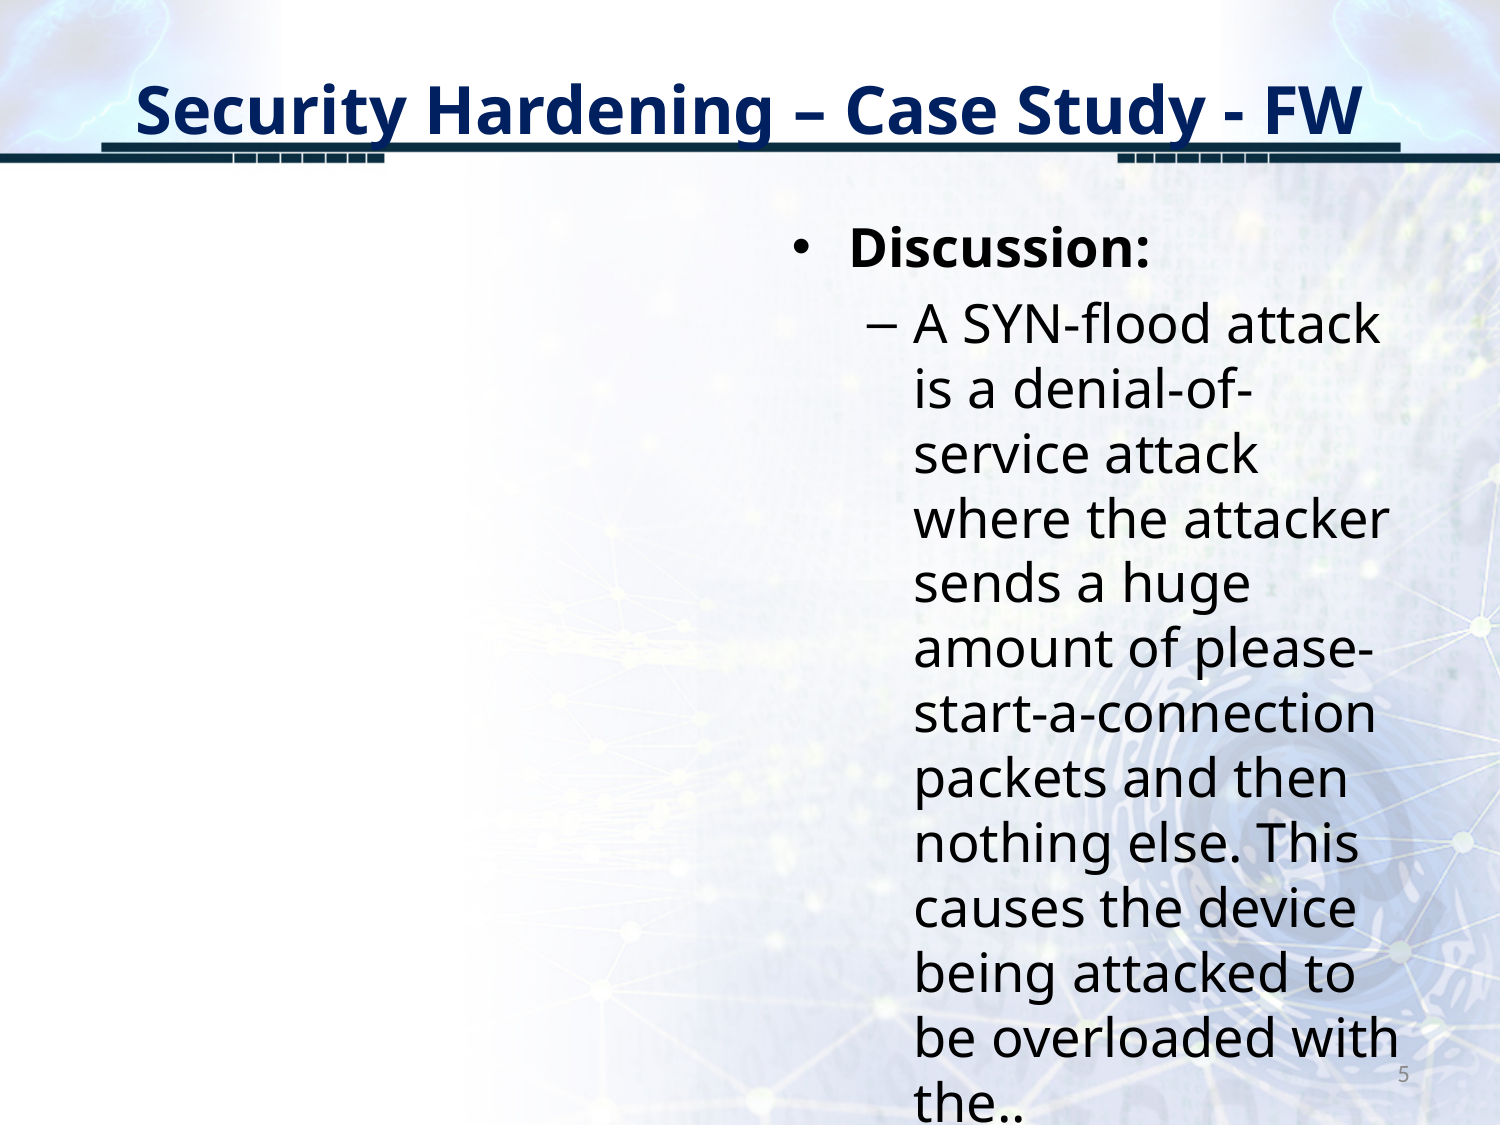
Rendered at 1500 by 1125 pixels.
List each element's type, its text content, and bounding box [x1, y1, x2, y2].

slide_number 5 [1074, 1042, 1425, 1103]
picture [0, 0, 1500, 1125]
list Discussion: A SYN-flood attack is a denial-of-service attack where the attacker sends a huge amount of please-start-a-connection packets and then nothing else. This causes the device being attacked to be overloaded with the.. [776, 205, 1432, 1023]
title Security Hardening – Case Study - FW [75, 34, 1425, 182]
